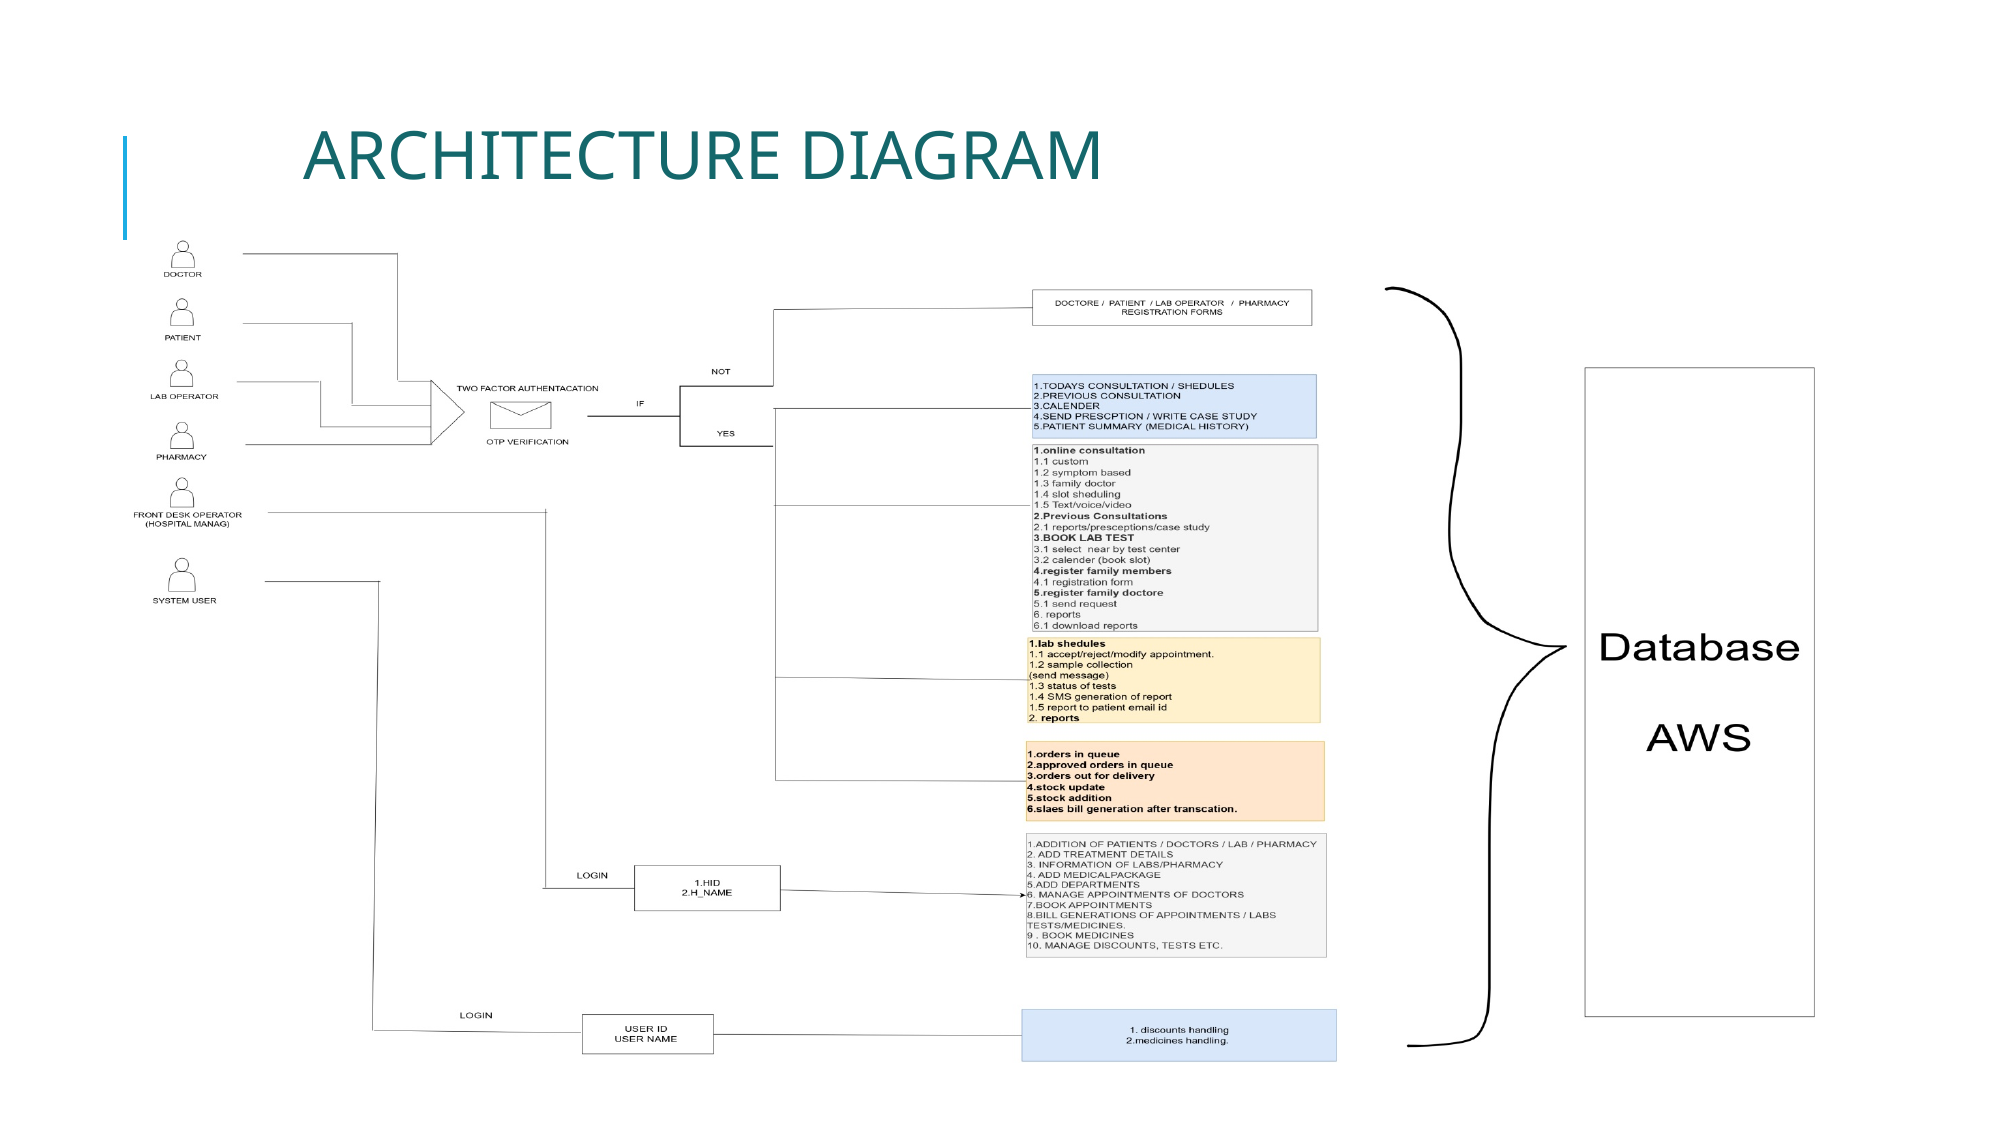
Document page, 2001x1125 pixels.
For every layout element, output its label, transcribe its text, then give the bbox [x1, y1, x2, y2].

text_box ARCHITECTURE DIAGRAM [288, 105, 1751, 228]
picture [116, 239, 1815, 1064]
